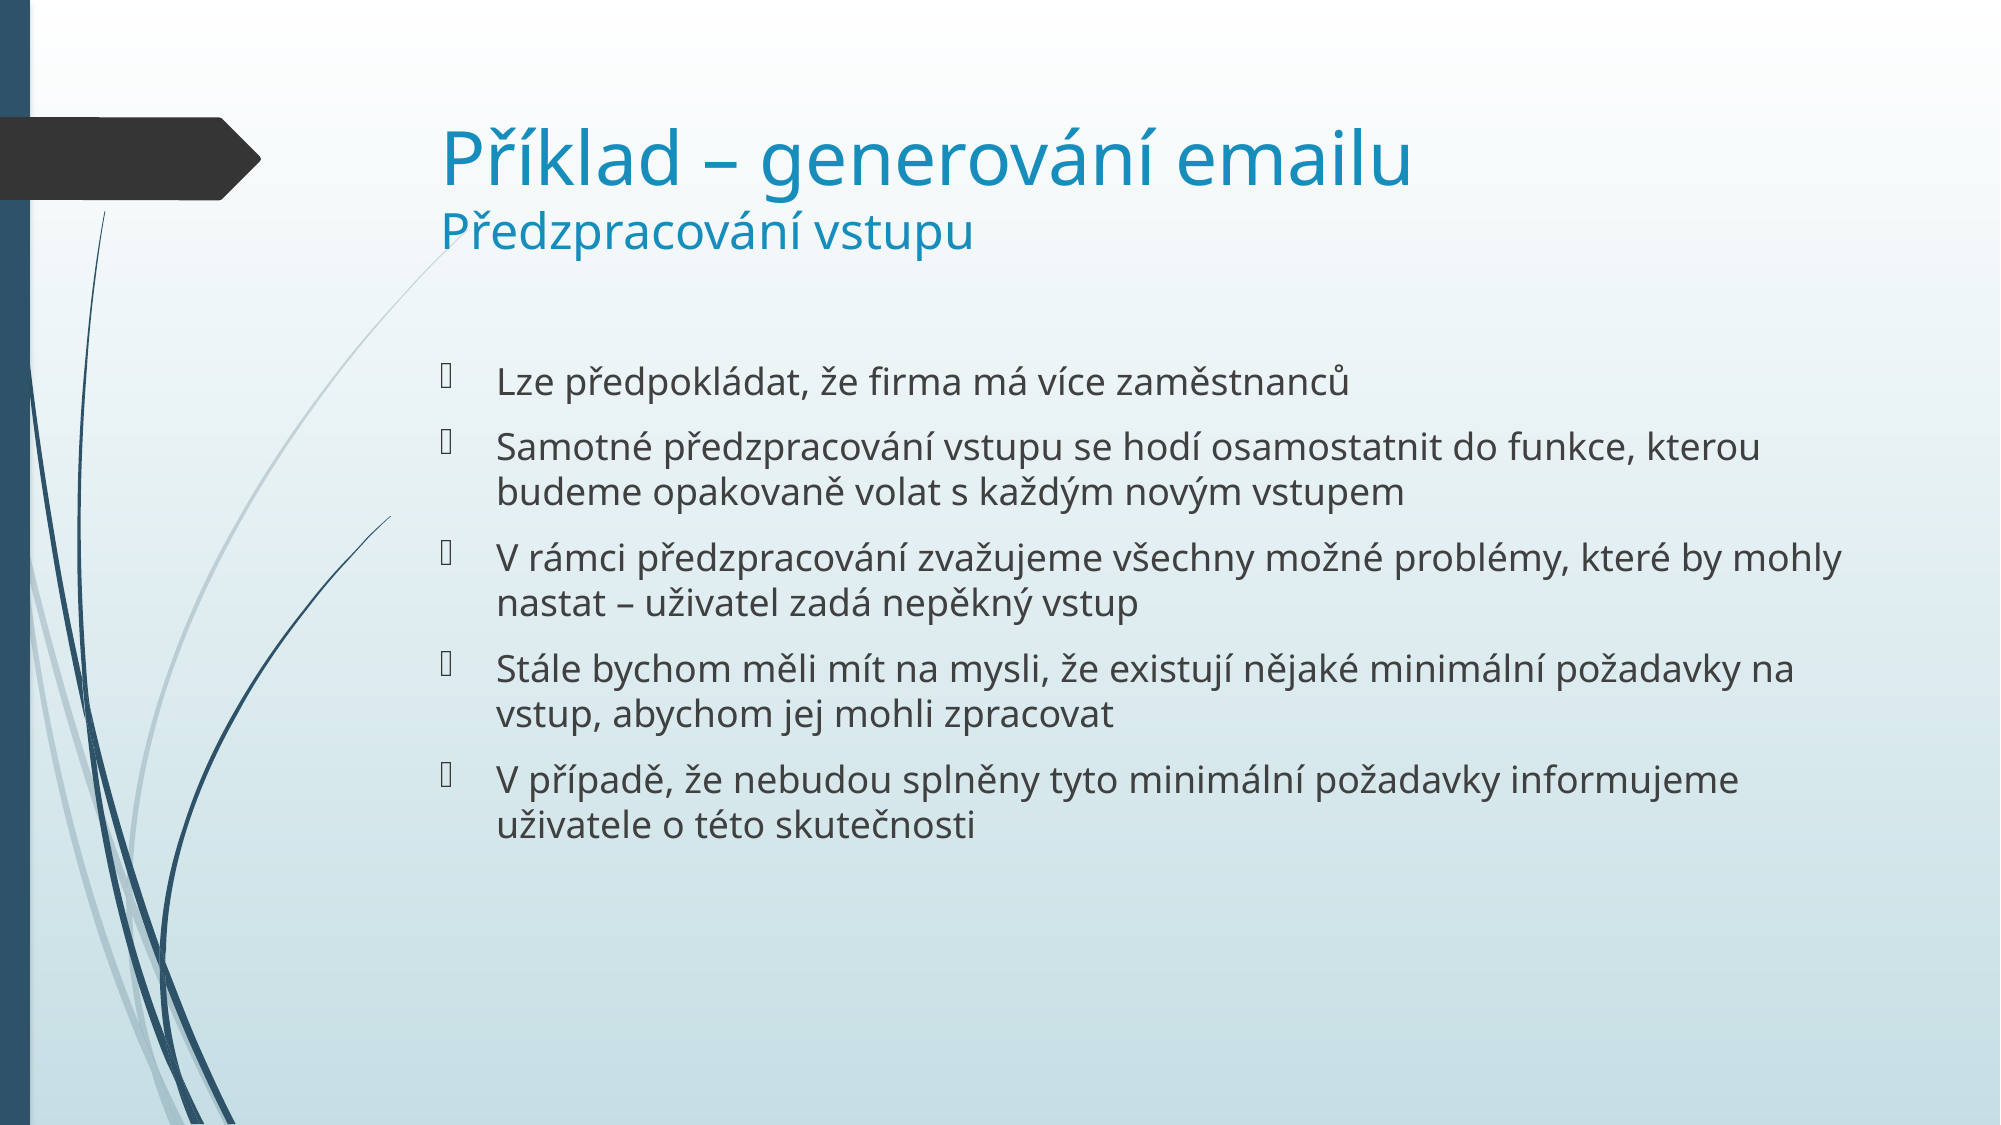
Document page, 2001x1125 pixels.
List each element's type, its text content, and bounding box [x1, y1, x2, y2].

title Příklad – generování emailu Předzpracování vstupu [425, 102, 1888, 313]
list Lze předpokládat, že firma má více zaměstnanců Samotné předzpracování vstupu se hodí osamostatnit do funkce, kterou budeme opakovaně volat s každým novým vstupem V rámci předzpracování zvažujeme všechny možné problémy, které by mohly nastat – uživatel zadá nepěkný vstup Stále bychom měli mít na mysli, že existují nějaké minimální požadavky na vstup, abychom jej mohli zpracovat V případě, že nebudou splněny tyto minimální požadavky informujeme uživatele o této skutečnosti [424, 350, 1888, 970]
